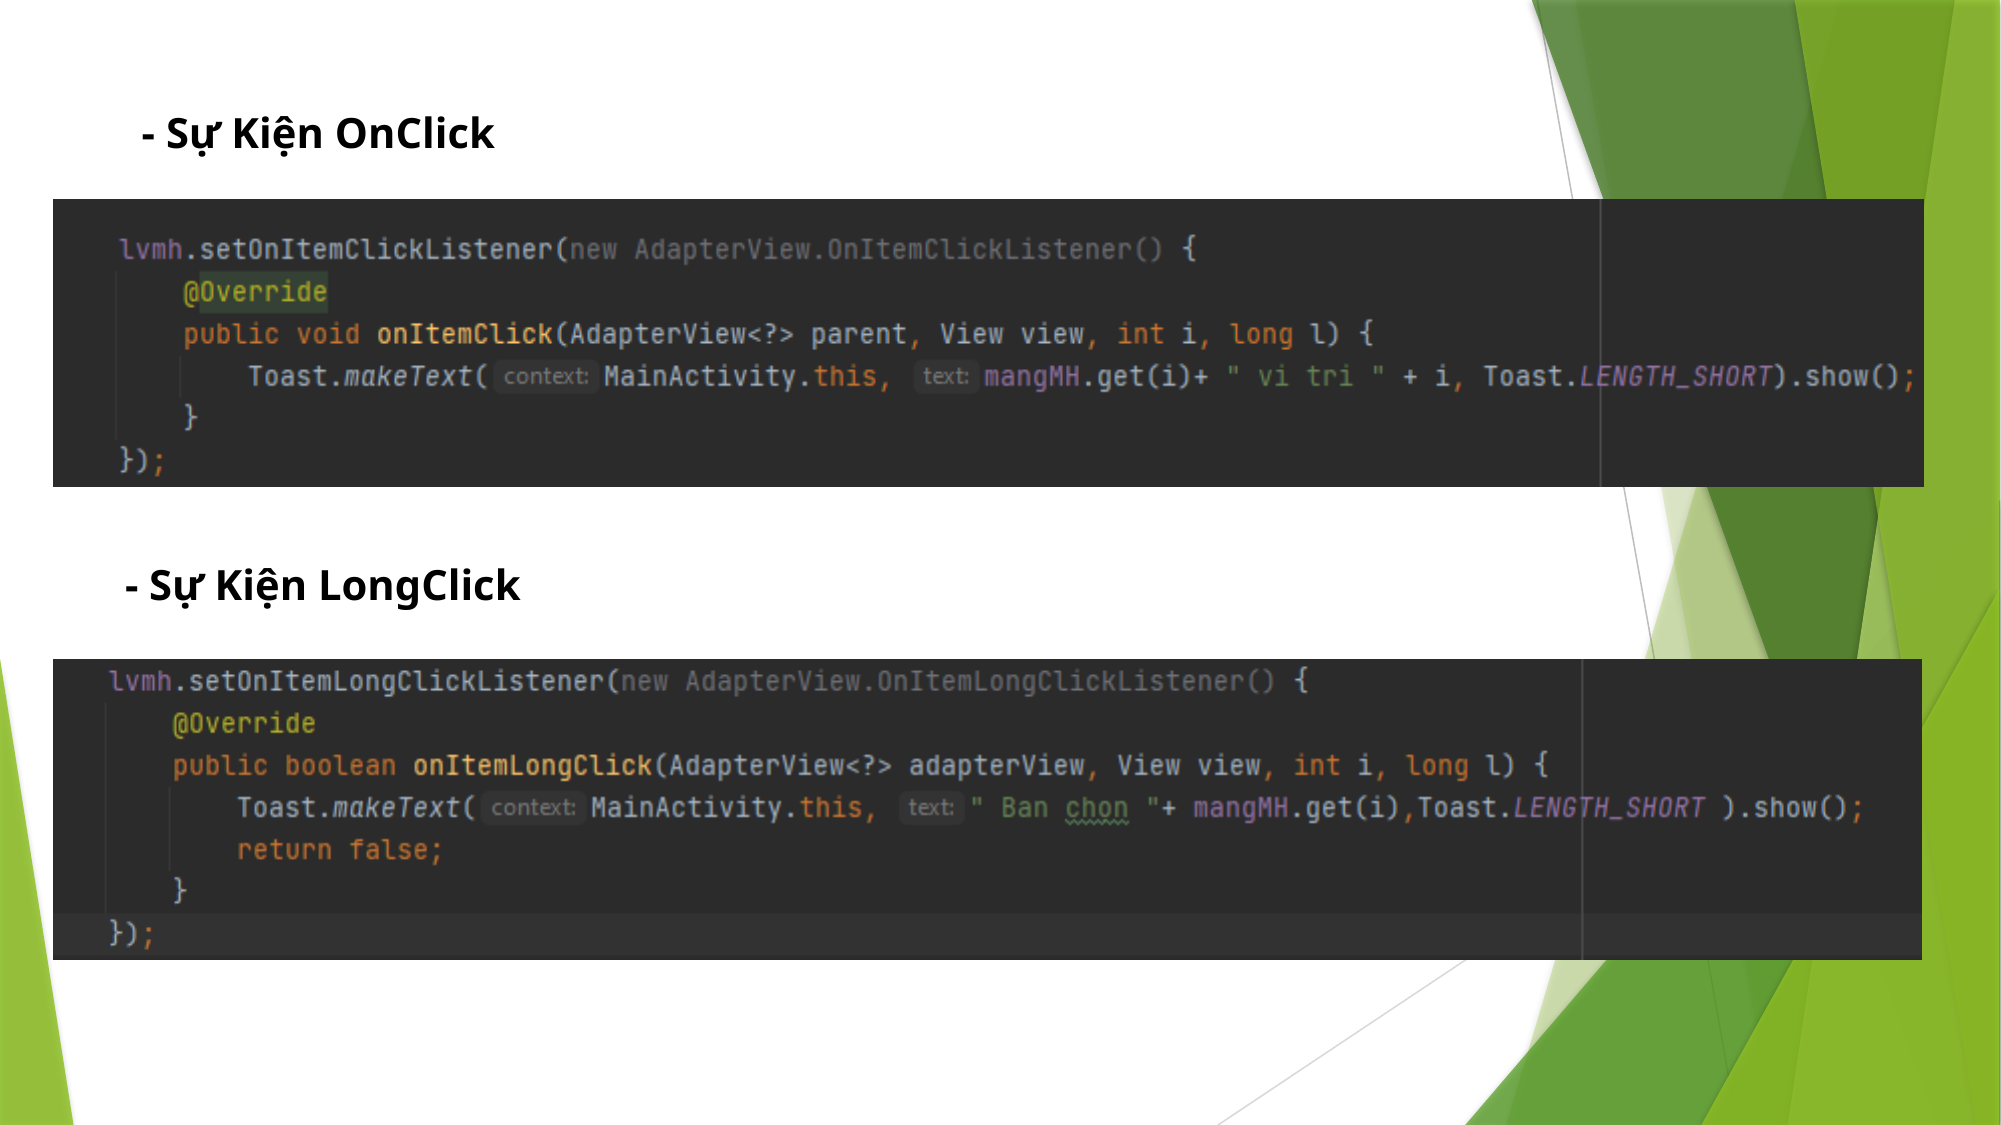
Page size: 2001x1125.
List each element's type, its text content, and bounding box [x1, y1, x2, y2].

picture [52, 198, 1925, 488]
picture [52, 659, 1923, 961]
text_box - Sự Kiện LongClick [110, 551, 1325, 616]
text_box - Sự Kiện OnClick [126, 99, 1341, 164]
